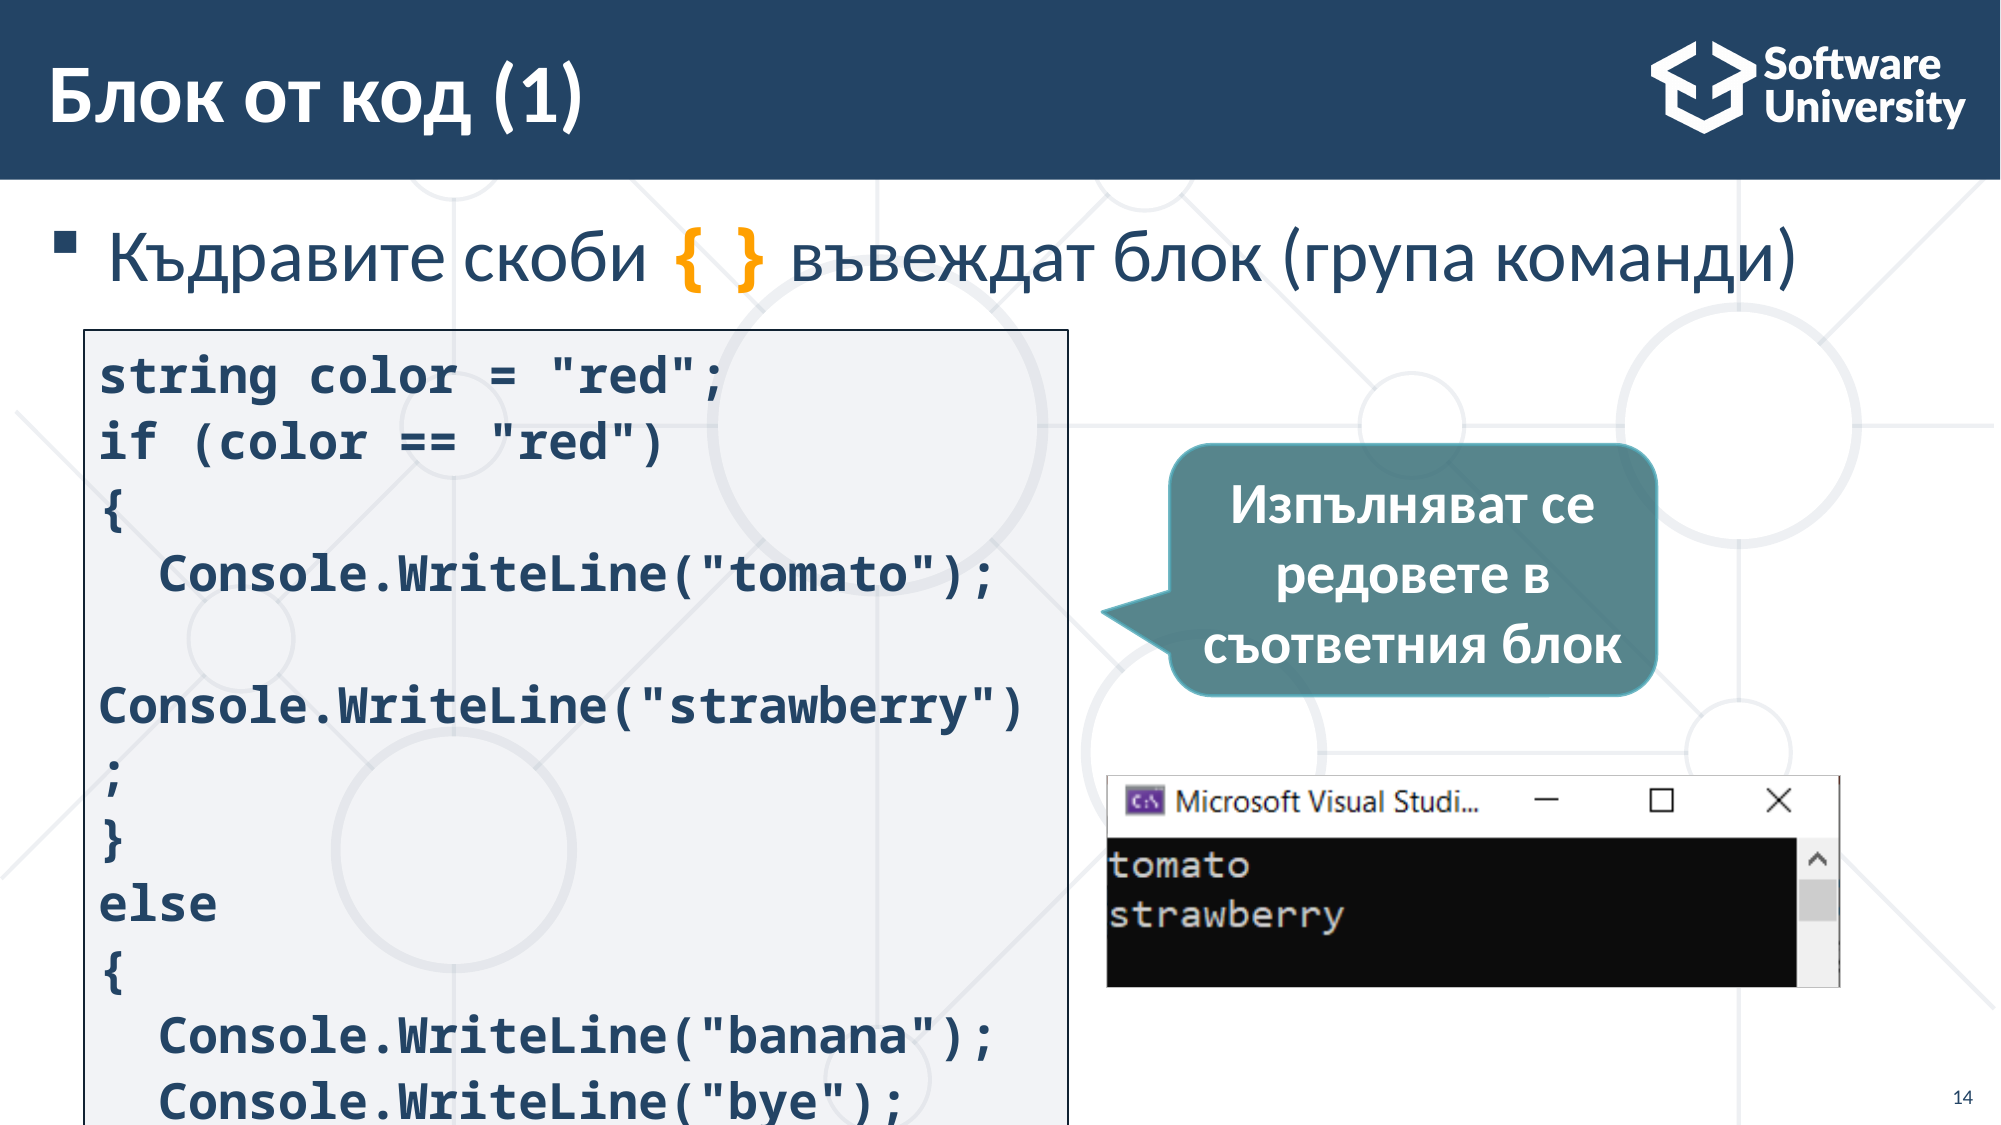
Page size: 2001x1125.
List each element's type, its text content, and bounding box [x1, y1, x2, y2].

title Блок от код (1) [31, 16, 1625, 162]
text_box Изпълняват се редовете в съответния блок [1100, 442, 1659, 698]
picture [1651, 41, 1966, 134]
text_box string color = "red"; if (color == "red") { Console.WriteLine("tomato"); Console.WriteLine("strawberry"); } else { Console.WriteLine("banana"); Console.WriteLine("bye"); } [83, 330, 1069, 1125]
picture [1106, 774, 1841, 988]
list Къдравите скоби { } въвеждат блок (група команди) [31, 196, 1970, 1104]
slide_number 14 [1927, 1067, 1989, 1117]
